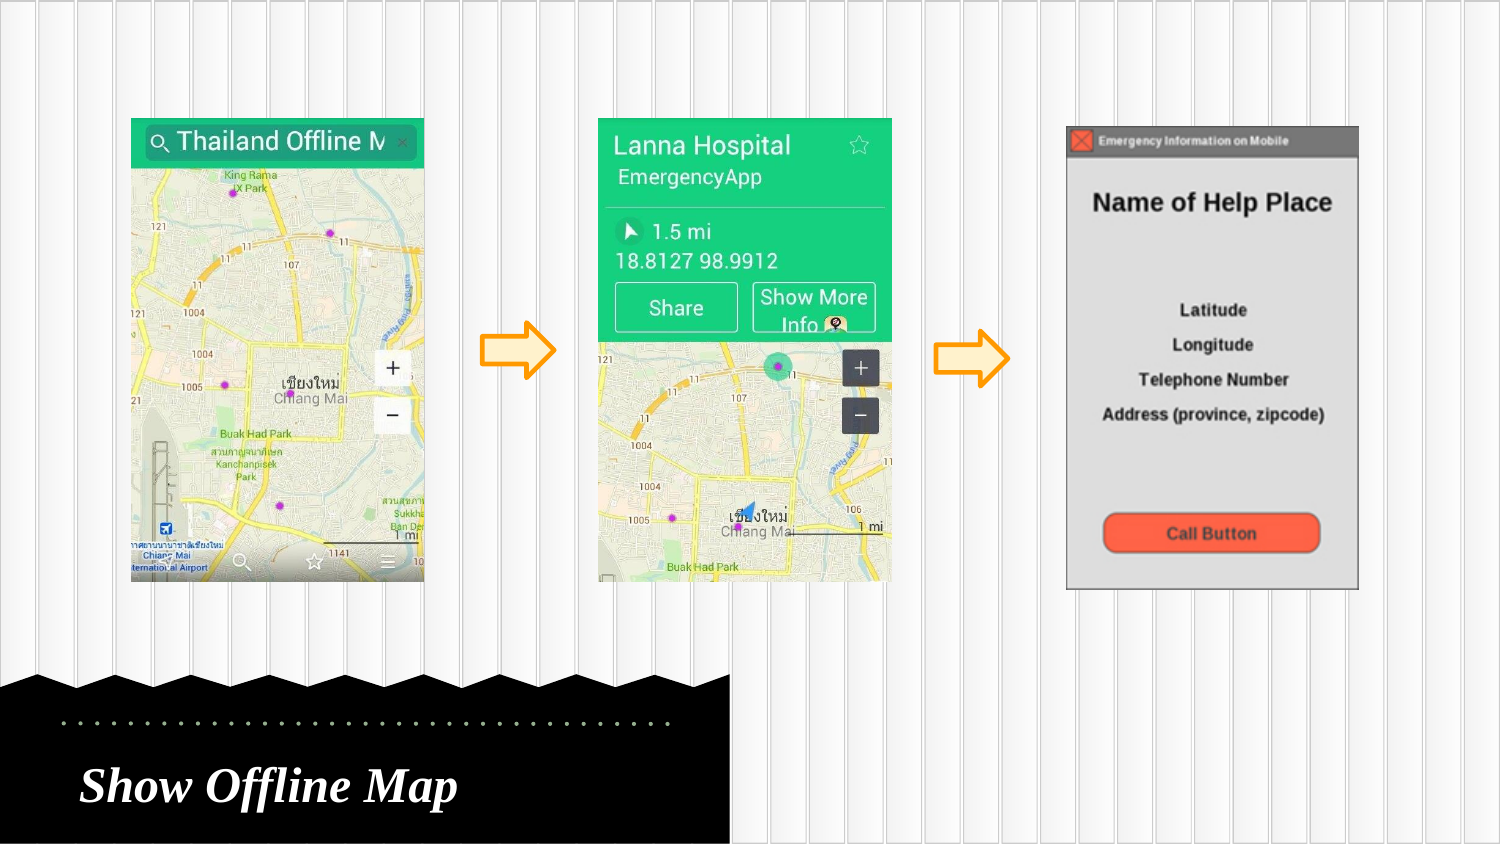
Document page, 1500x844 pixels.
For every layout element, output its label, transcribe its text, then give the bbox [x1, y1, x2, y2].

text_box [482, 322, 555, 378]
text_box [936, 330, 1009, 387]
picture [598, 118, 892, 582]
picture [1066, 126, 1359, 591]
list Show Offline Map [63, 737, 662, 801]
picture [131, 118, 424, 583]
